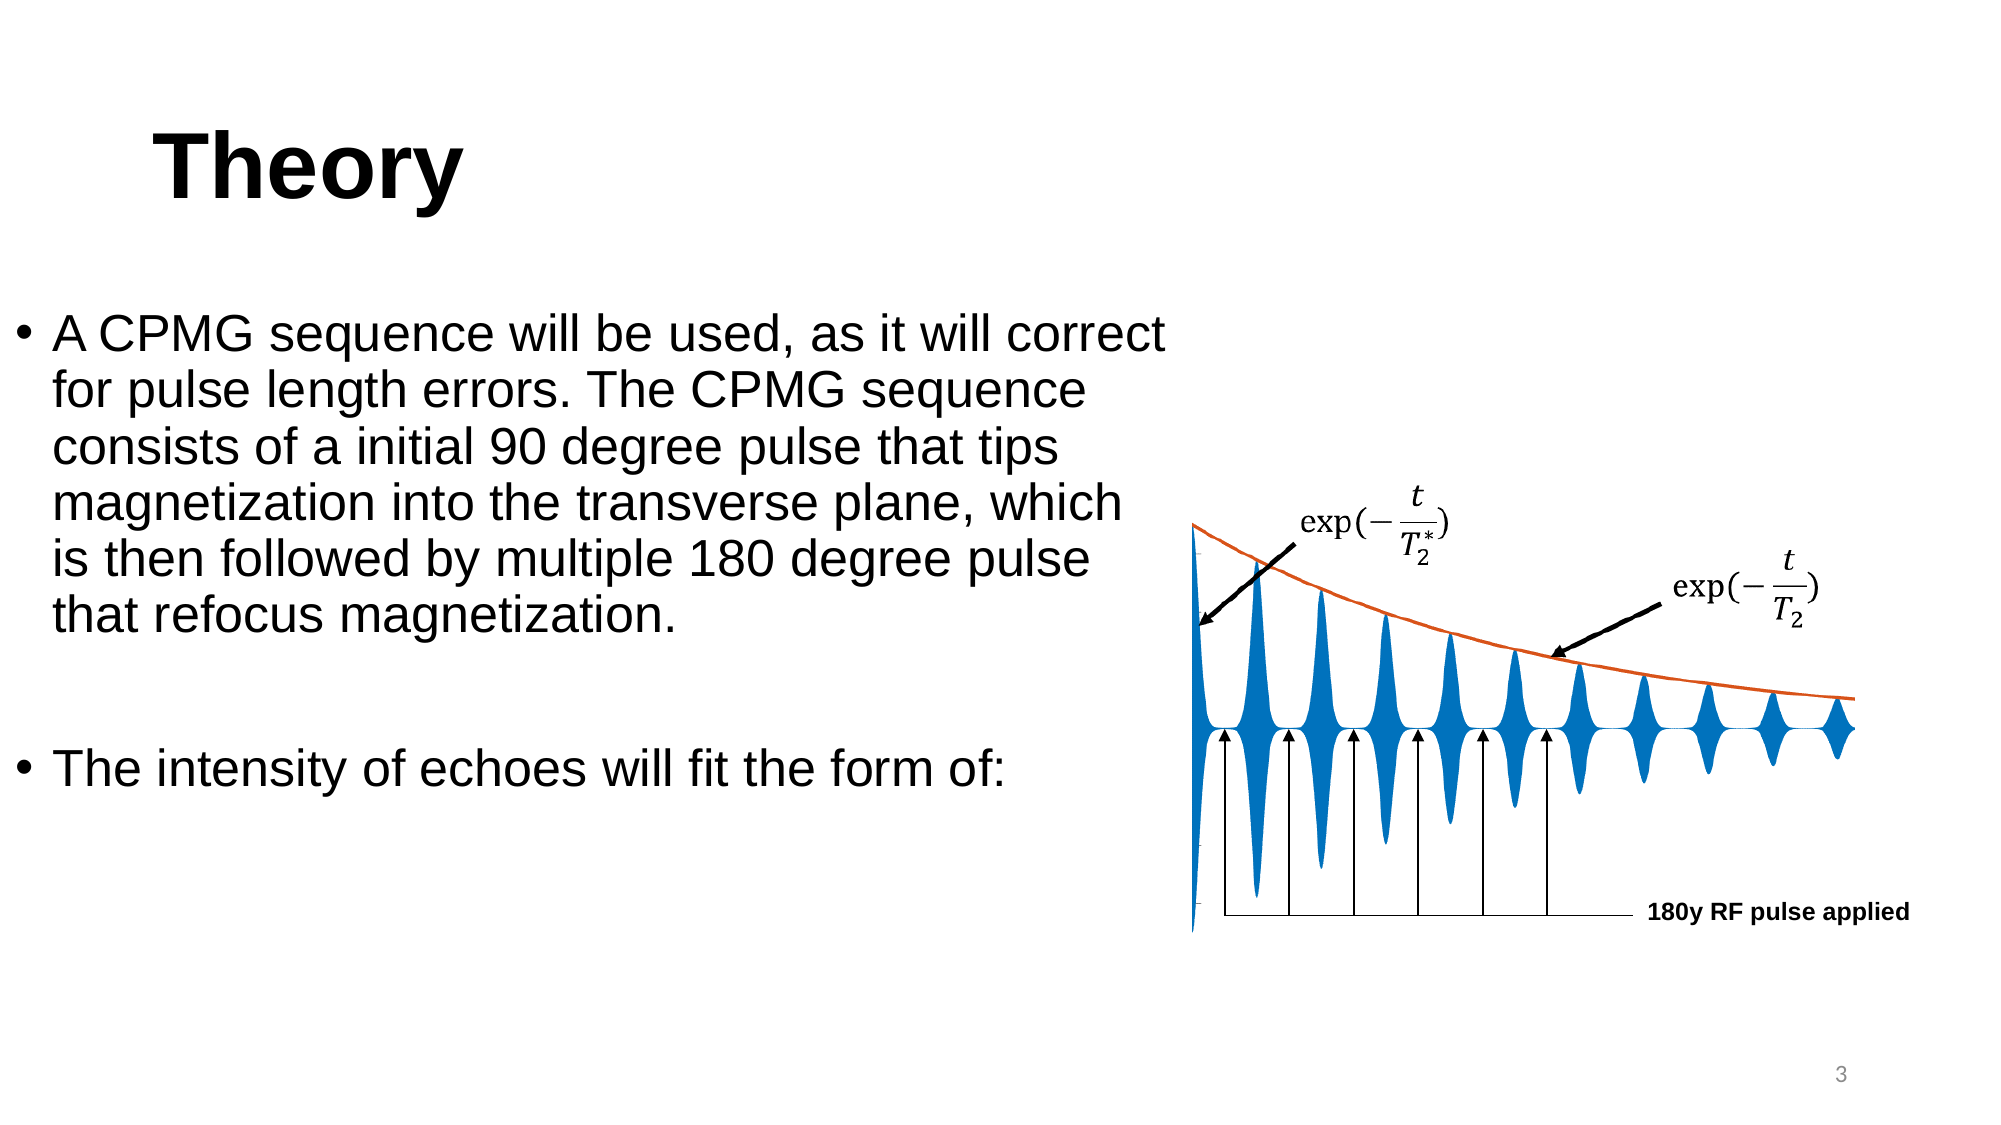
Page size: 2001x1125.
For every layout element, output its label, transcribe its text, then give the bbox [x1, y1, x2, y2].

slide_number 3 [1412, 1042, 1863, 1103]
title Theory [137, 59, 1863, 278]
text_box 180y RF pulse applied [1891, 887, 2000, 933]
picture [1184, 476, 1891, 959]
